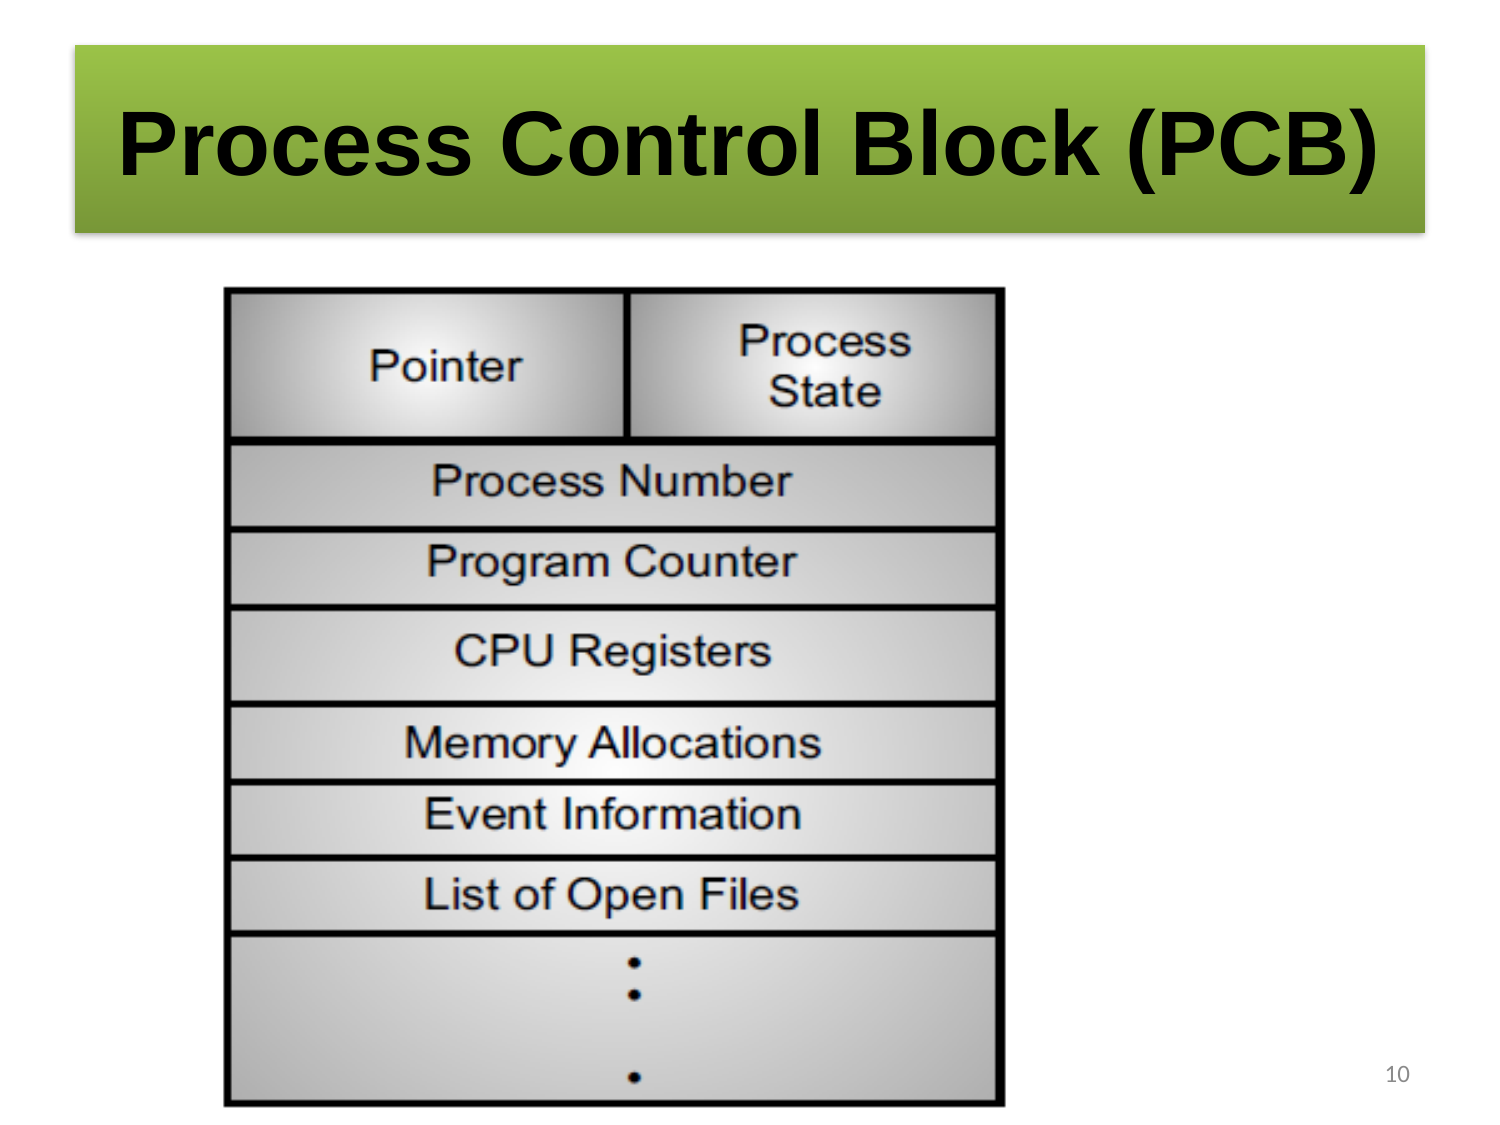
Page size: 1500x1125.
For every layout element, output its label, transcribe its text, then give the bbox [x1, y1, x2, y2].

slide_number 10 [1074, 1042, 1425, 1103]
title Process Control Block (PCB) [75, 45, 1425, 233]
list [212, 274, 1025, 1125]
